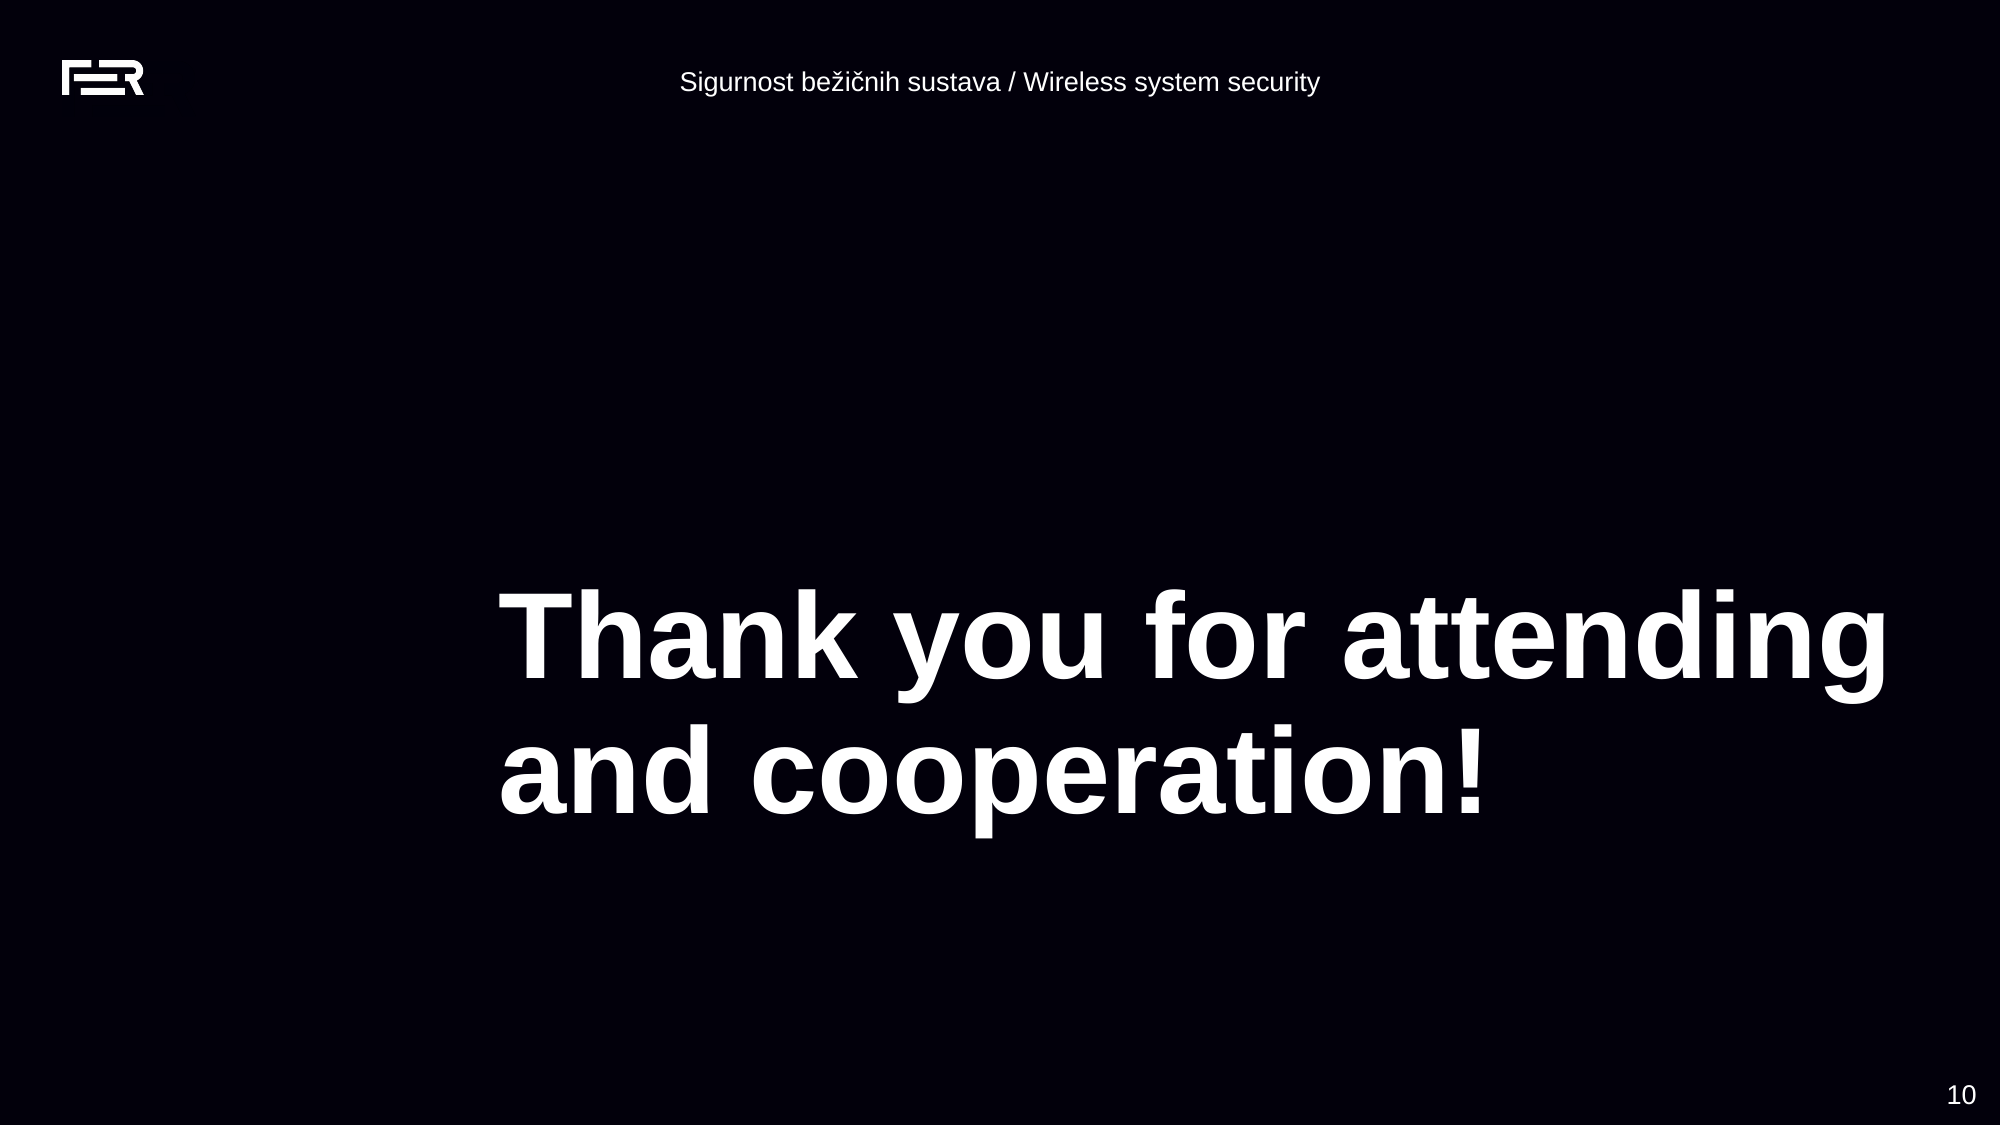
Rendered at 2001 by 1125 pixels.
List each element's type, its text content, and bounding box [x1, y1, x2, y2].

picture [62, 60, 196, 117]
list Thank you for attending and cooperation! [483, 491, 1928, 848]
slide_number ‹#› [1871, 1038, 1992, 1125]
